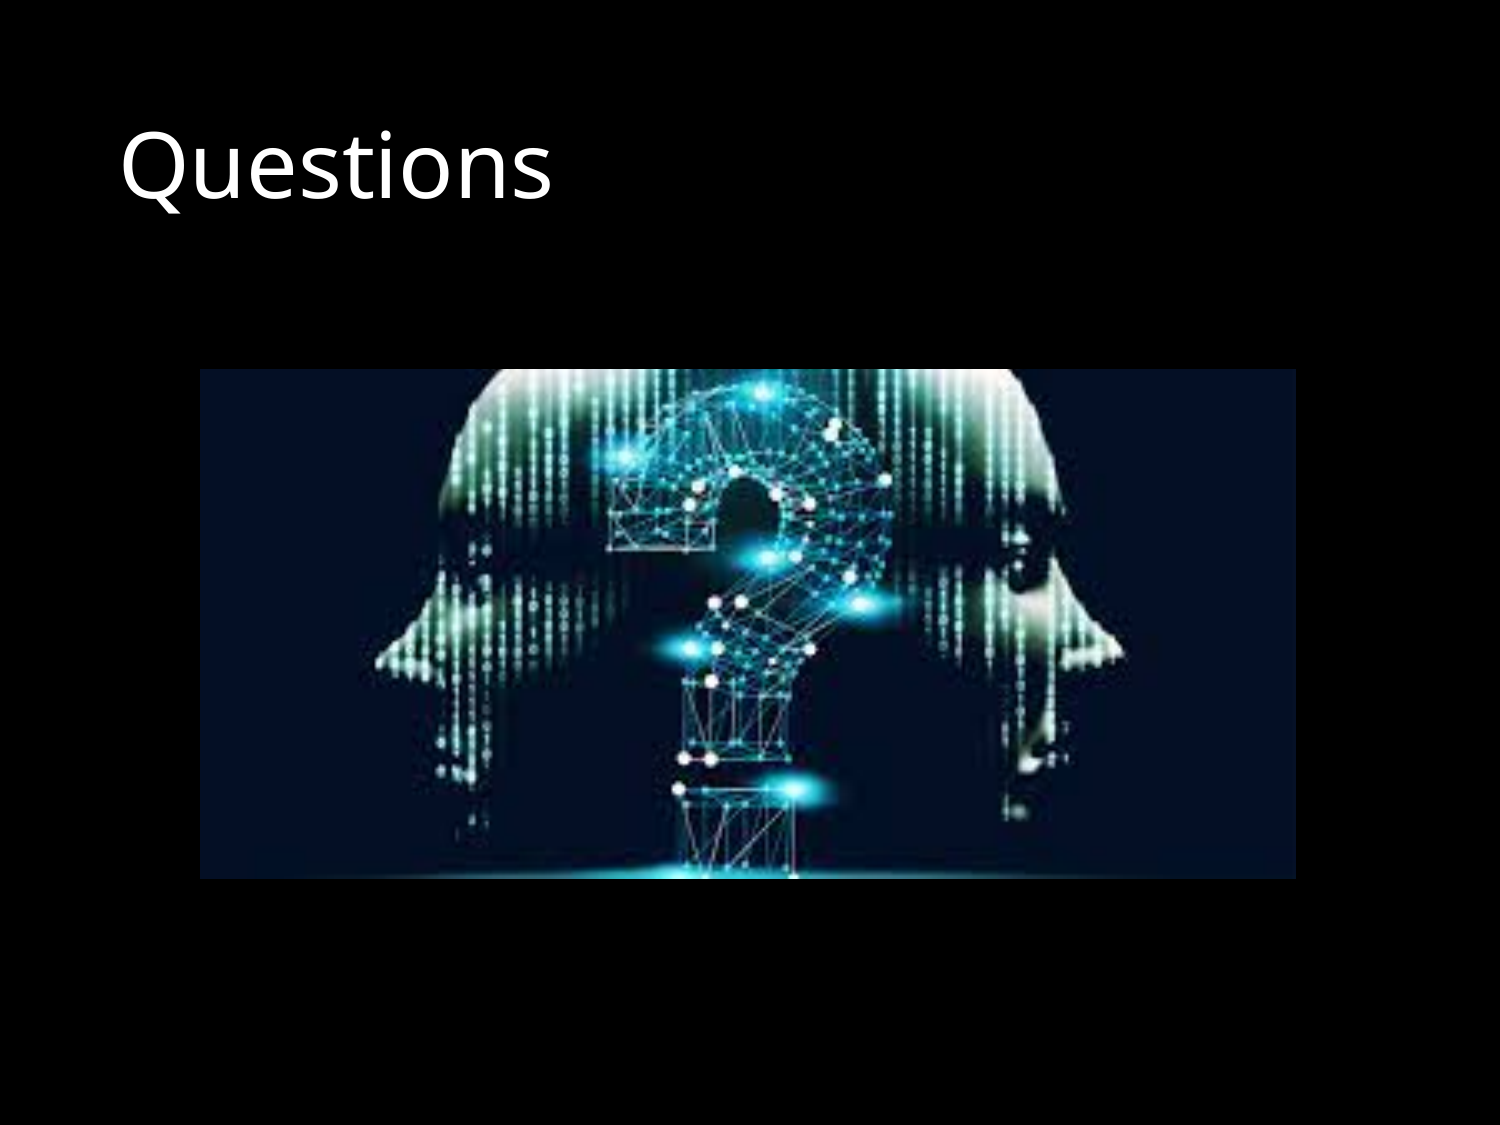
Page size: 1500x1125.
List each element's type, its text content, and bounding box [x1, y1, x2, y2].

title Questions [103, 59, 1397, 278]
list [200, 369, 1296, 879]
